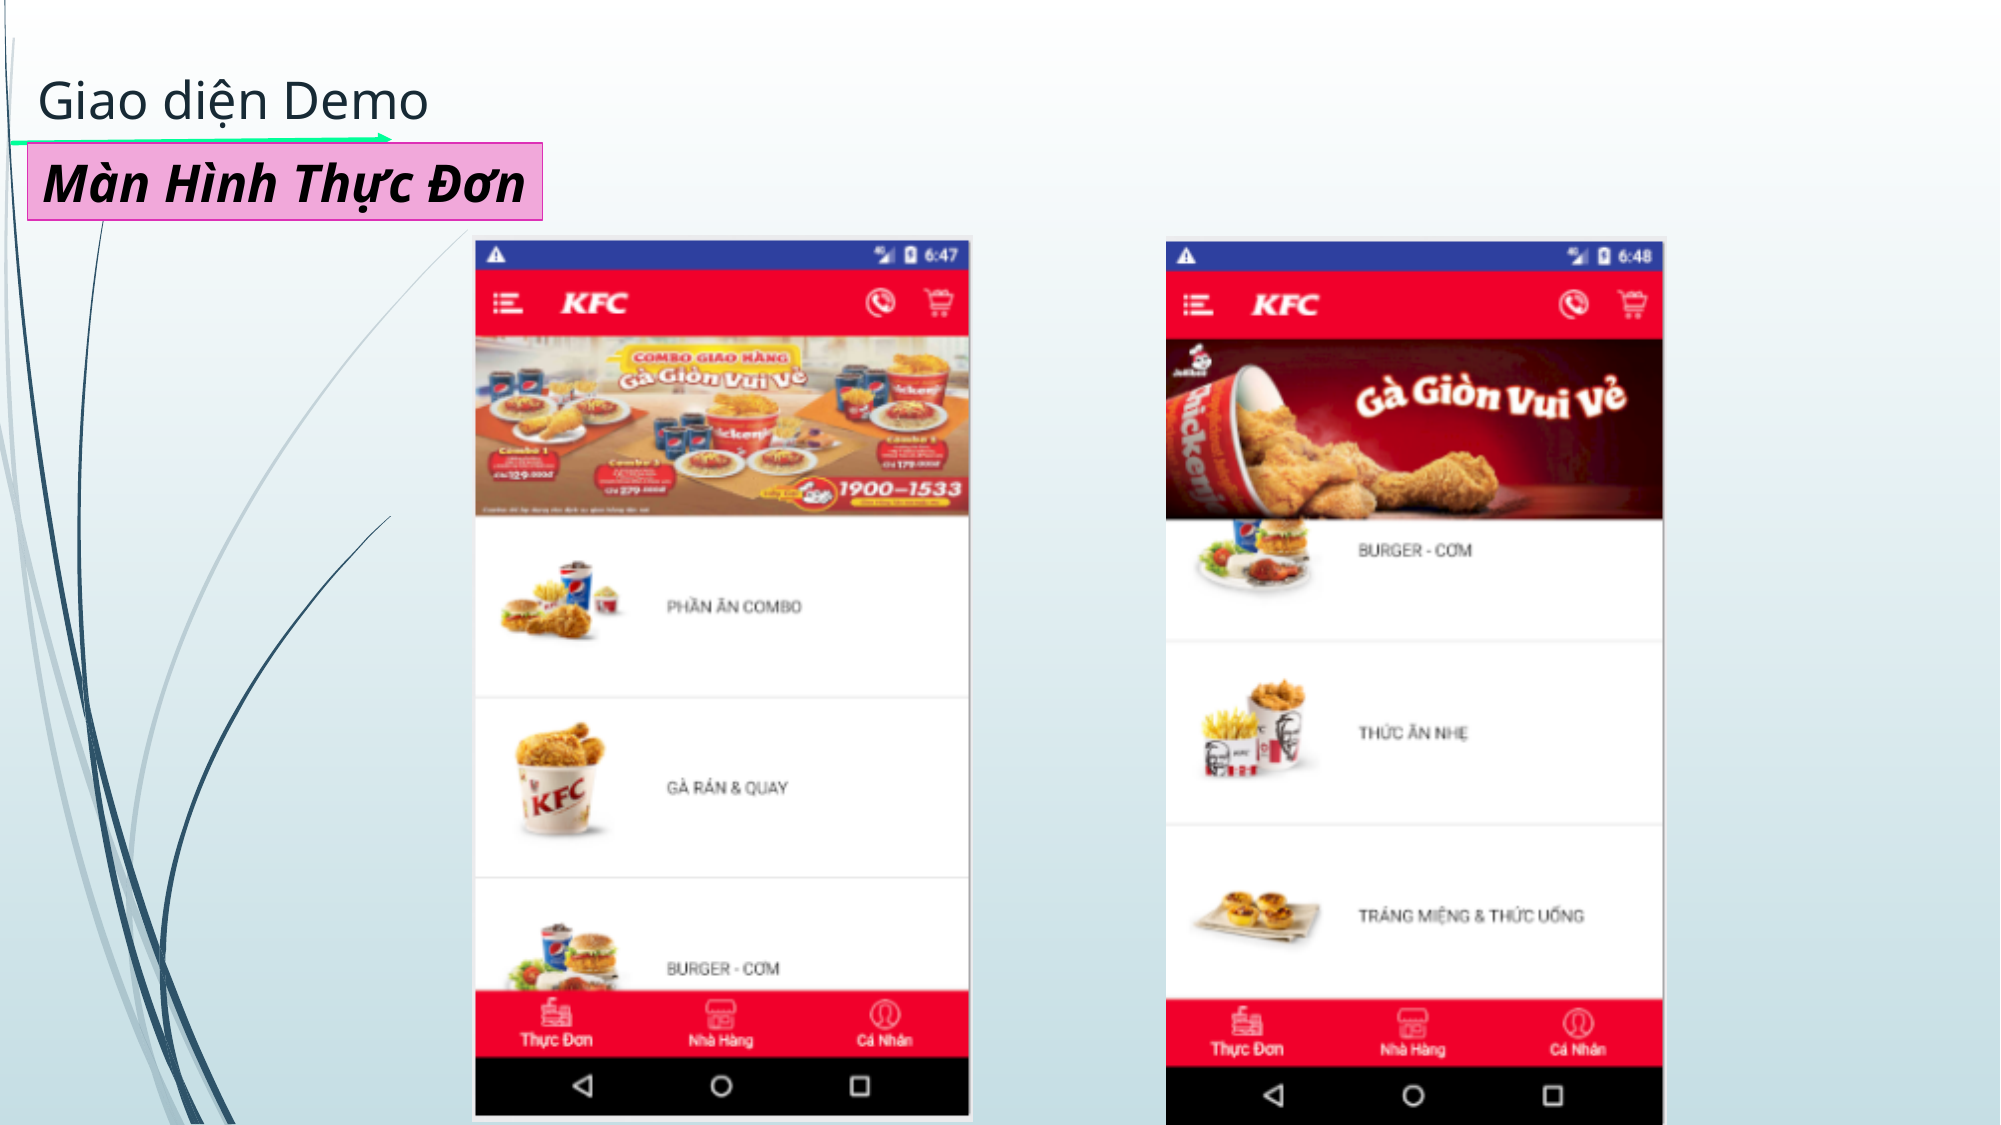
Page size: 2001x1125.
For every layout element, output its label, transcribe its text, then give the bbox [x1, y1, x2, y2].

text_box Màn Hình Thực Đơn [27, 152, 543, 221]
picture [472, 234, 973, 1123]
picture [1165, 236, 1667, 1125]
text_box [12, 59, 642, 144]
